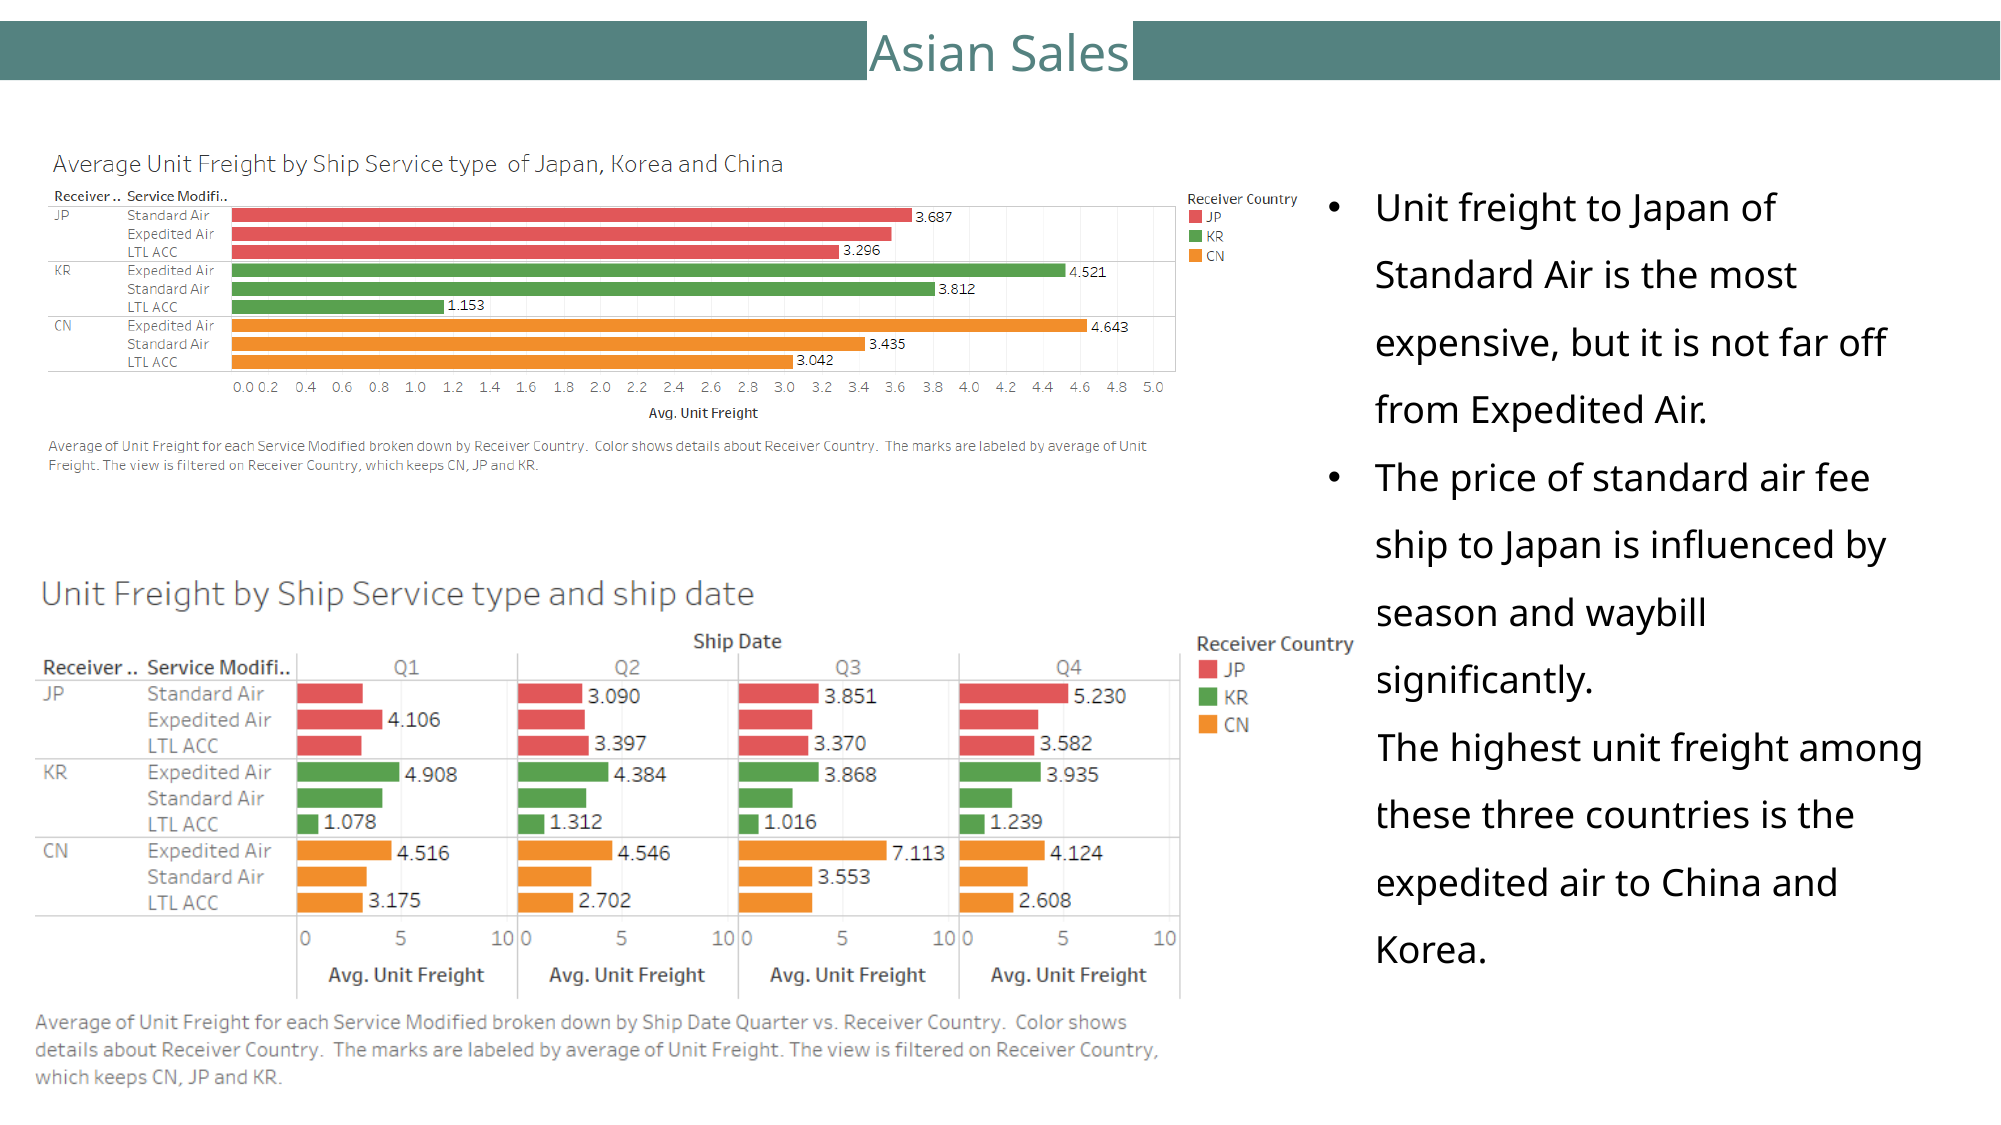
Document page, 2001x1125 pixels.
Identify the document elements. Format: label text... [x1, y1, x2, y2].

title Asian Sales [850, 13, 1150, 90]
picture [35, 562, 1378, 1092]
text_box Unit freight to Japan of Standard Air is the most expensive, but it is not far off from Expedited Air. The price of standard air fee ship to Japan is influenced by season and waybill significantly. The highest unit freight among these three countries is the expedited air to China and Korea. [1313, 154, 1949, 979]
picture [48, 141, 1314, 475]
